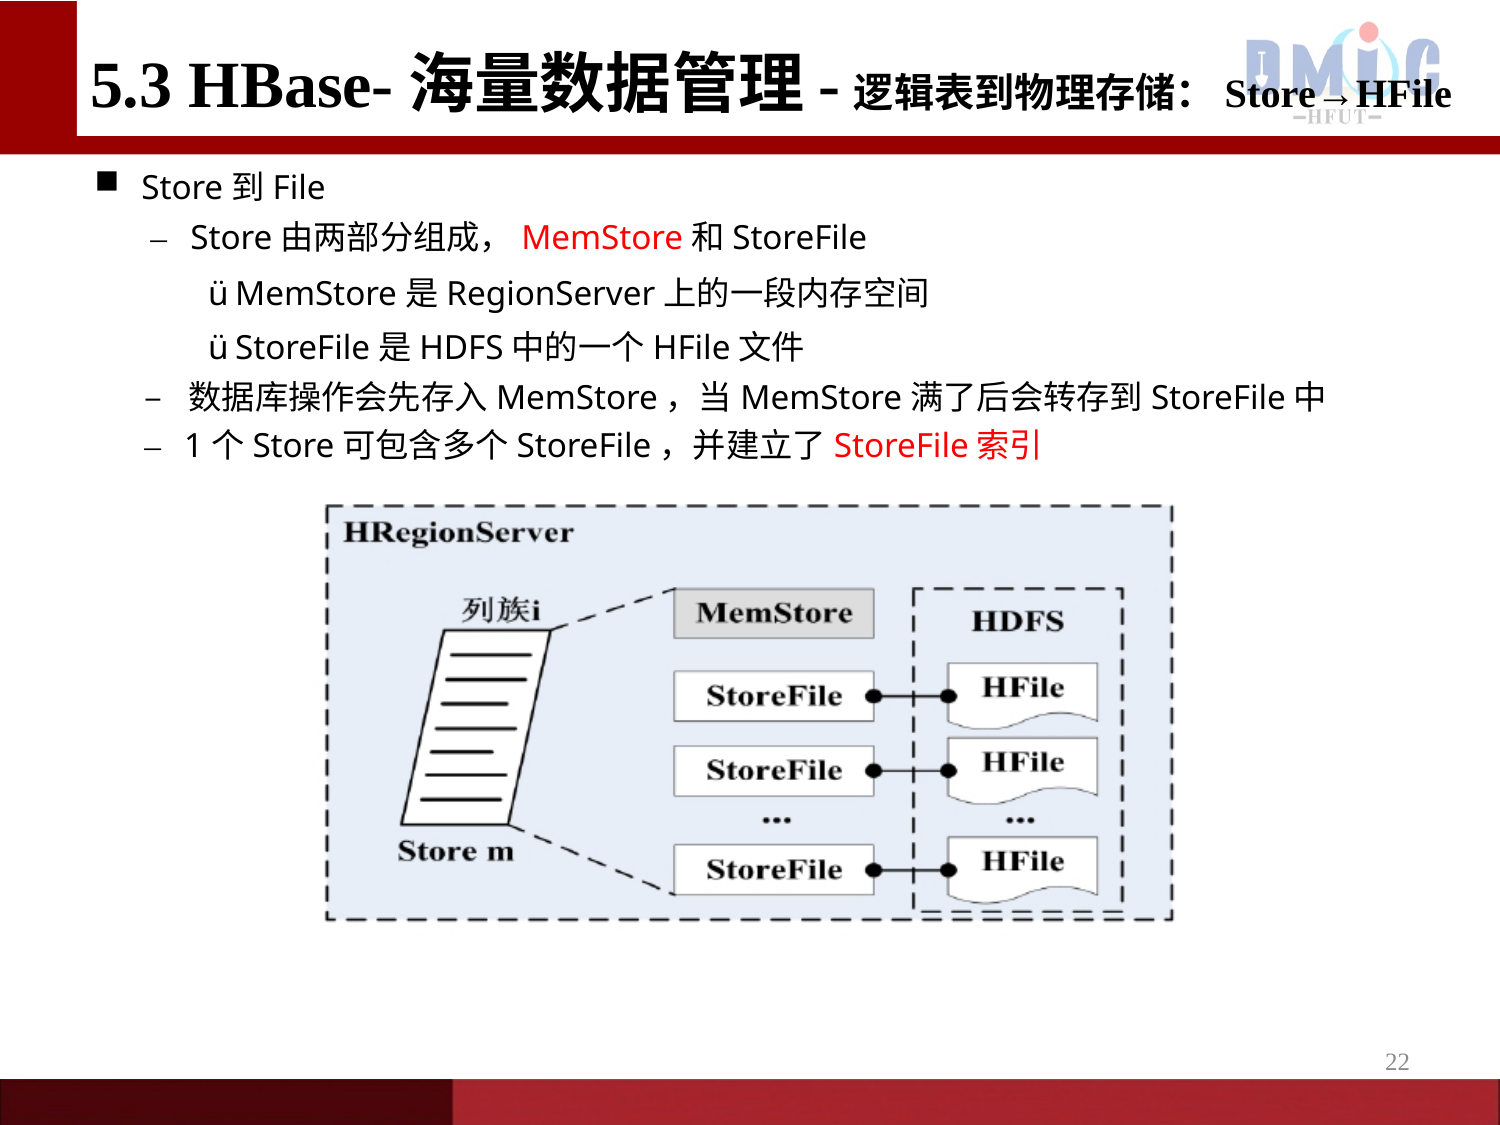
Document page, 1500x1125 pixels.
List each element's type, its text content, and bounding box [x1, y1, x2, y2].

text_box – Store由两部分组成，MemStore和StoreFile [150, 218, 868, 264]
picture [0, 1079, 1500, 1125]
text_box – 数据库操作会先存入MemStore，当MemStore满了后会转存到StoreFile中 – 1个Store可包含多个StoreFile，并建立了StoreFile索引 [144, 378, 1328, 472]
text_box [161, 472, 1050, 917]
picture [304, 489, 1195, 939]
slide_number 22 [1074, 1030, 1425, 1091]
text_box Store到File [94, 172, 326, 214]
title 5.3 HBase-海量数据管理-逻辑表到物理存储：Store→HFile [74, 20, 1483, 130]
text_box ü MemStore是RegionServer上的一段内存空间 ü StoreFile是HDFS中的一个HFile文件 [208, 270, 930, 374]
